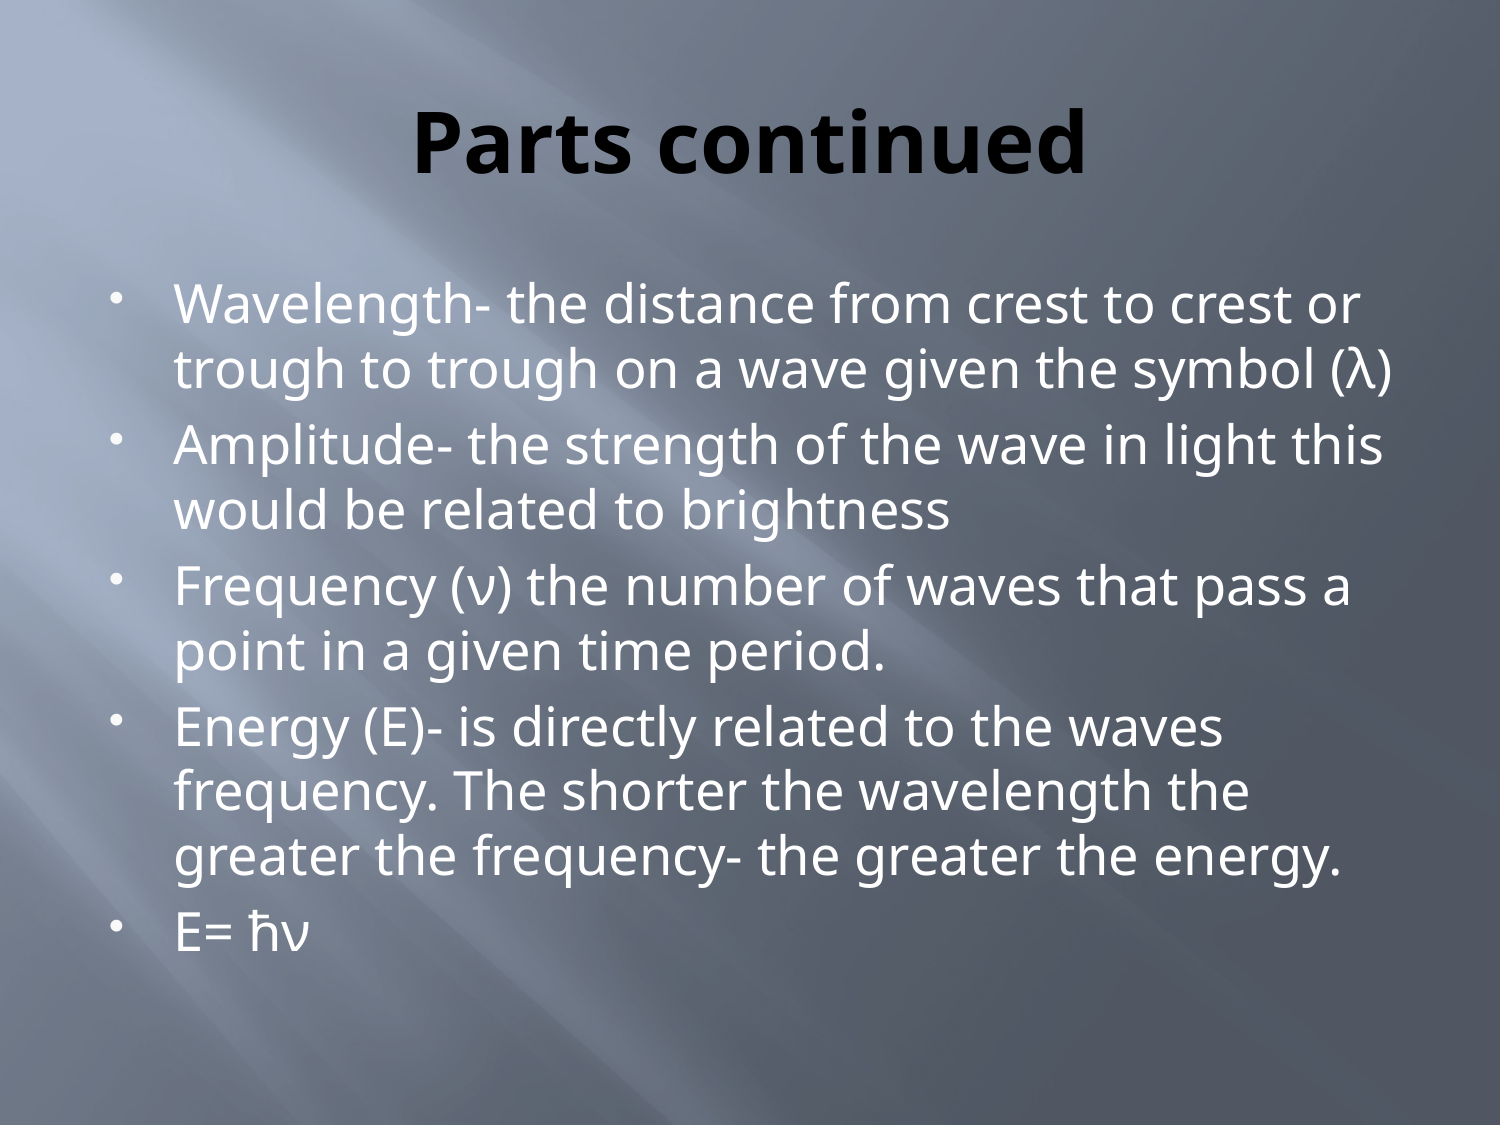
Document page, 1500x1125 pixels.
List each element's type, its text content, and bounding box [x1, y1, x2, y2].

title Parts continued [75, 45, 1425, 233]
list Wavelength- the distance from crest to crest or trough to trough on a wave given the symbol (λ) Amplitude- the strength of the wave in light this would be related to brightness Frequency (ν) the number of waves that pass a point in a given time period. Energy (E)- is directly related to the waves frequency. The shorter the wavelength the greater the frequency- the greater the energy. E= ħν [75, 262, 1425, 1035]
